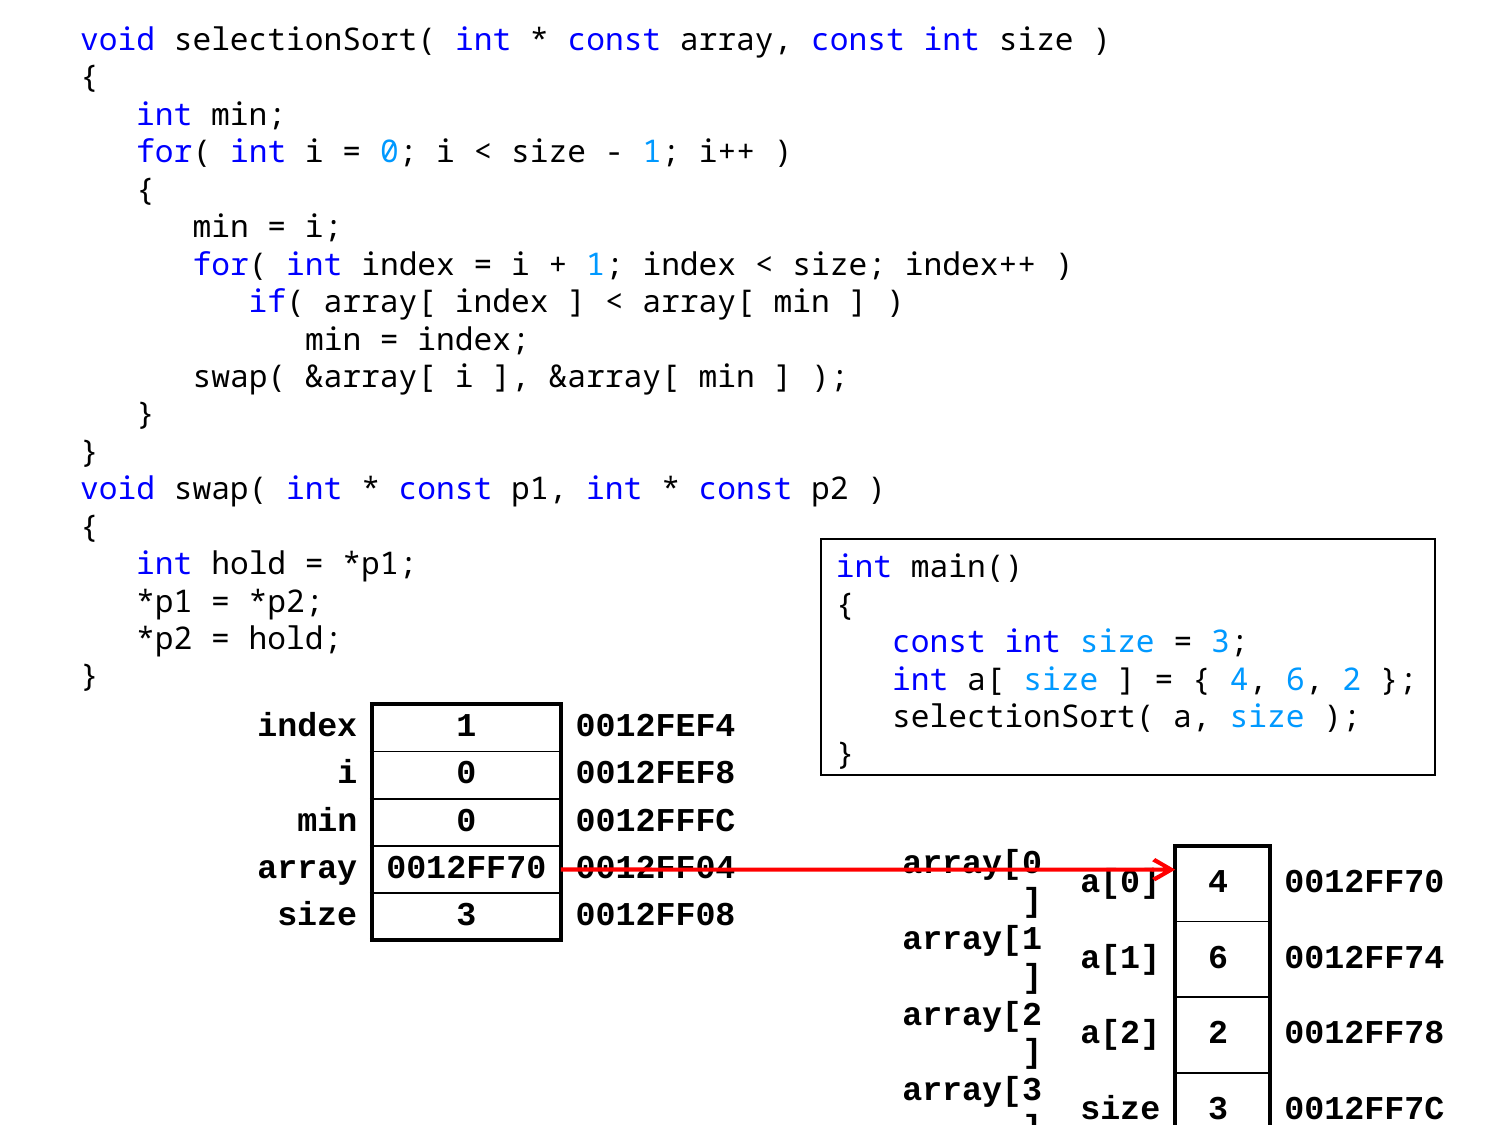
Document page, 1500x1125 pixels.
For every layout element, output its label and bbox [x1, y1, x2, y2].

table_header [374, 706, 559, 751]
table_header [774, 870, 1173, 922]
text_box [560, 858, 1176, 881]
table_cell [1177, 1074, 1268, 1125]
table_header [1177, 848, 1268, 921]
table_cell [374, 847, 559, 892]
table_cell [774, 922, 1173, 1125]
table_header [230, 704, 370, 751]
table_cell [374, 894, 559, 938]
table_cell [1177, 998, 1268, 1072]
list [64, 18, 1436, 776]
table_cell [374, 800, 559, 845]
table_header [774, 846, 1173, 869]
table_cell [230, 751, 370, 940]
table_cell [374, 752, 559, 798]
table_cell [563, 751, 750, 869]
table_cell [1177, 922, 1268, 996]
table_header [563, 704, 750, 751]
table_header [1272, 846, 1459, 922]
table_cell [563, 870, 750, 940]
table_cell [1272, 922, 1459, 1125]
